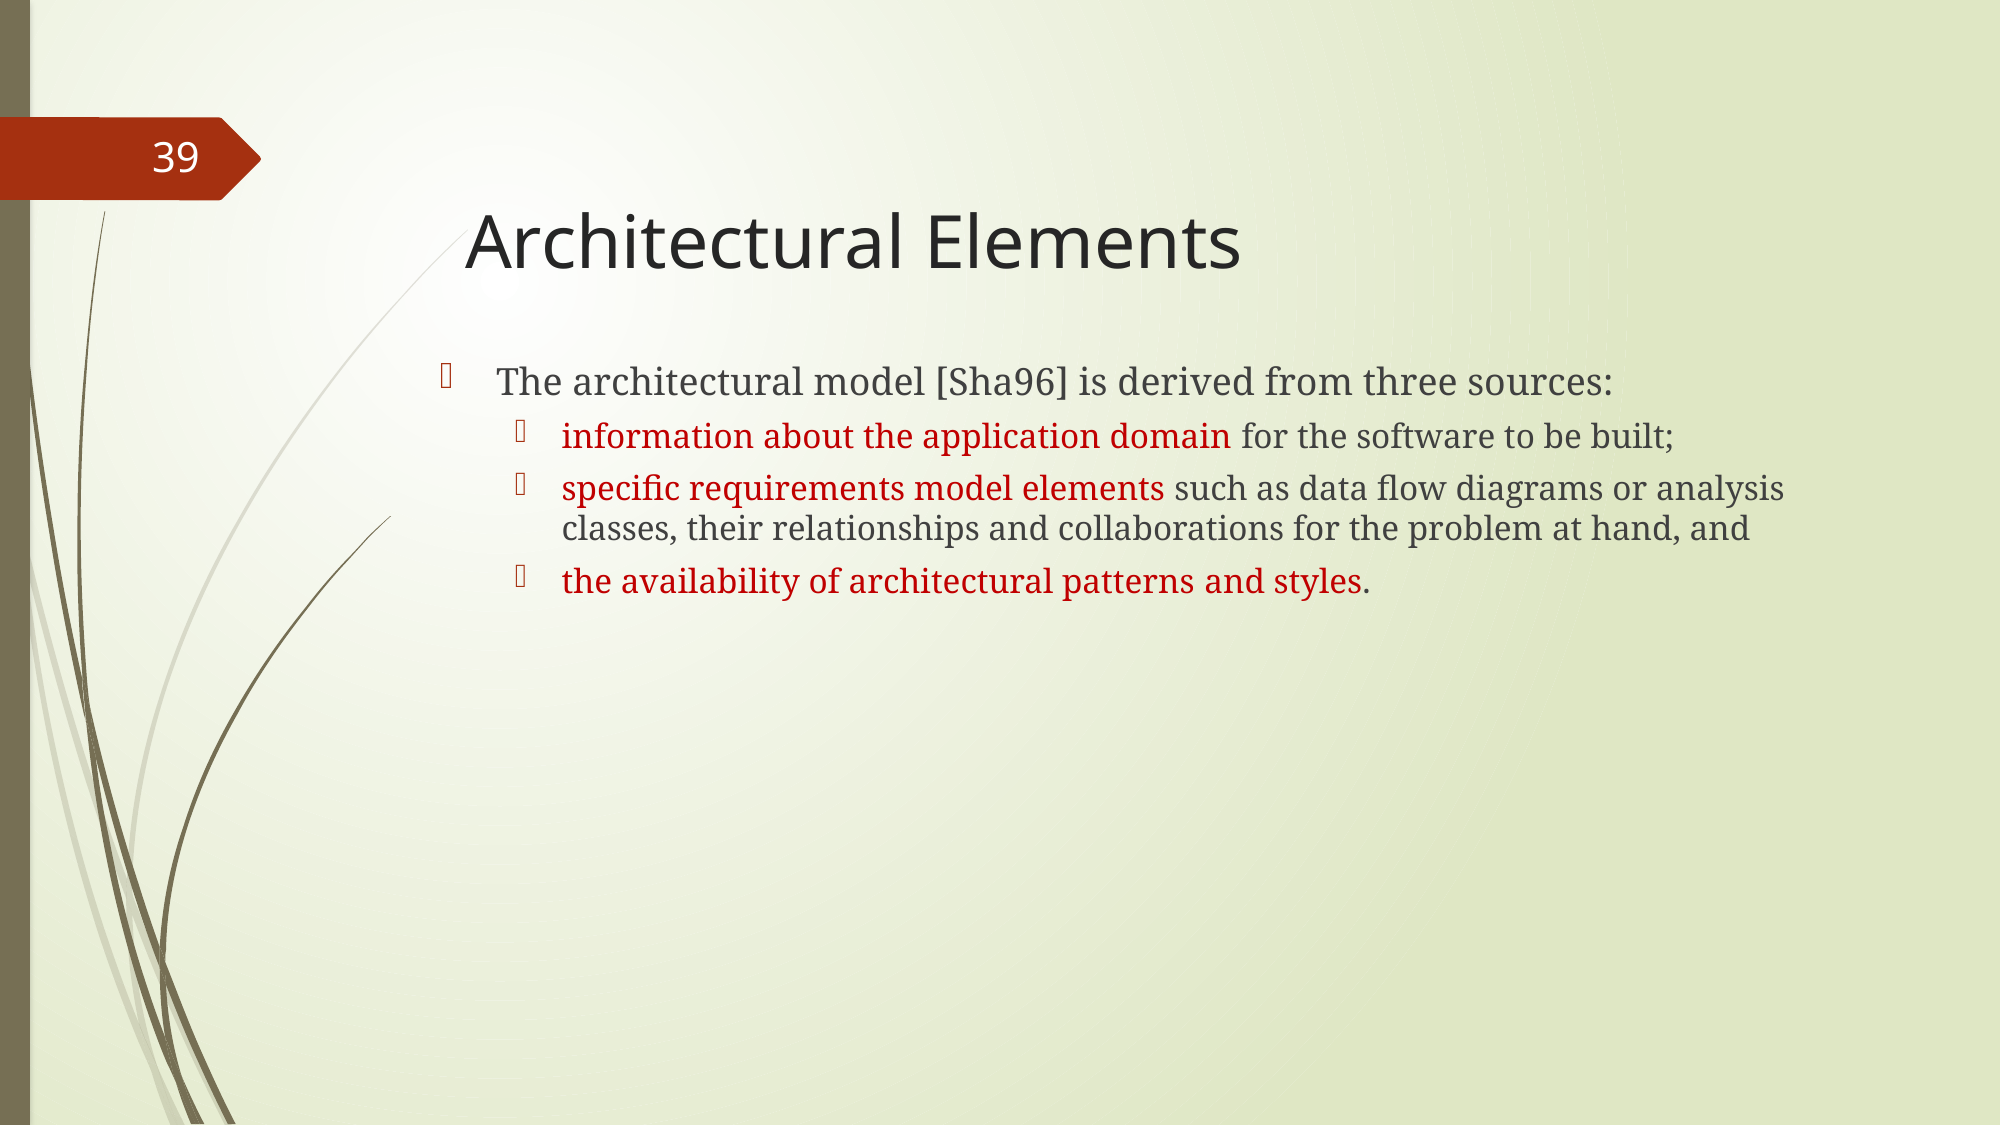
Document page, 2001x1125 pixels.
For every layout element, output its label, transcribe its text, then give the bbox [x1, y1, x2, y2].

title Architectural Elements [450, 187, 1550, 292]
slide_number 39 [87, 129, 216, 190]
list The architectural model [Sha96] is derived from three sources: information about the application domain for the software to be built; specific requirements model elements such as data flow diagrams or analysis classes, their relationships and collaborations for the problem at hand, and the availability of architectural patterns and styles. [424, 350, 1888, 988]
